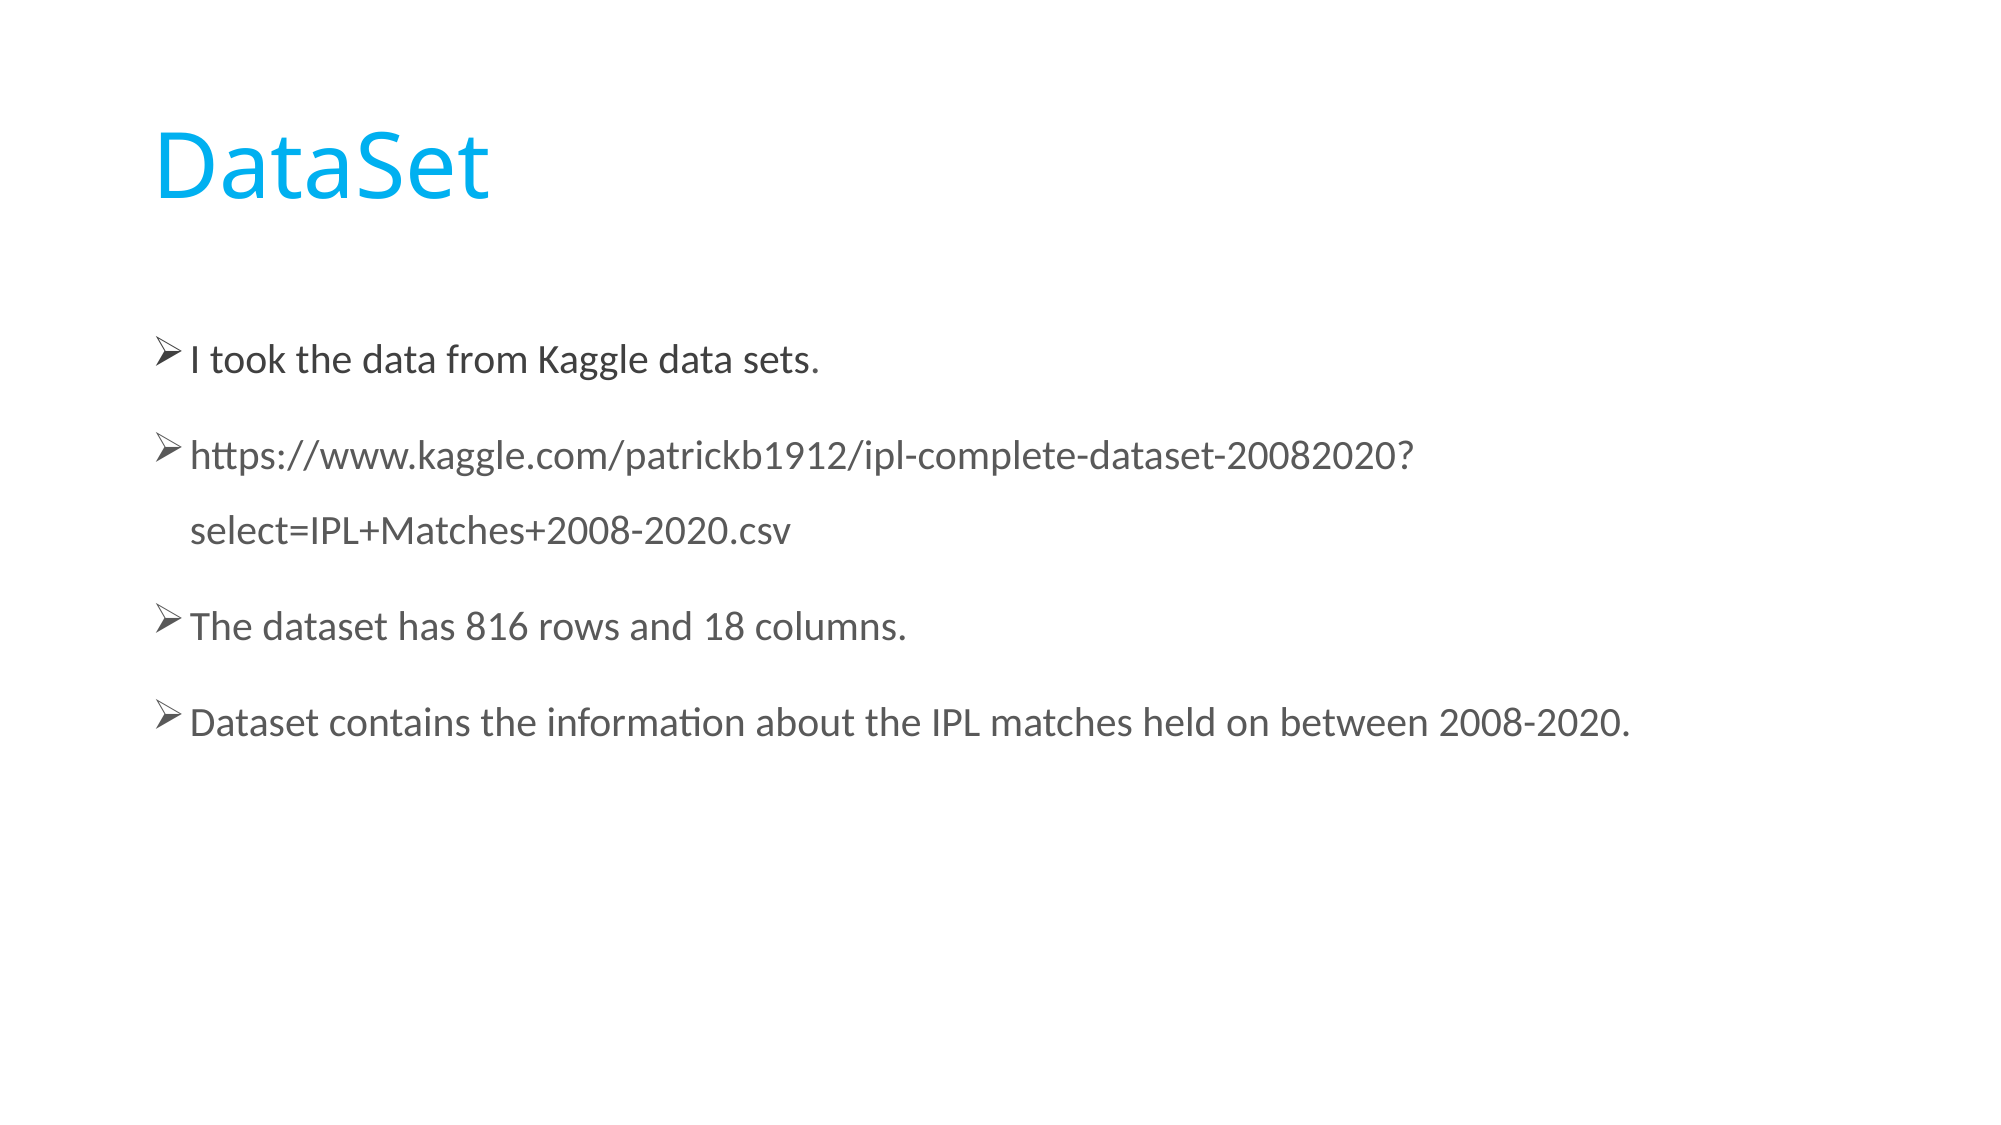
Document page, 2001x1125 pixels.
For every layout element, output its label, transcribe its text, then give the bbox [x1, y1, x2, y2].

title DataSet [137, 59, 1863, 278]
list I took the data from Kaggle data sets. https://www.kaggle.com/patrickb1912/ipl-complete-dataset-20082020?select=IPL+Matches+2008-2020.csv The dataset has 816 rows and 18 columns. Dataset contains the information about the IPL matches held on between 2008-2020. [137, 299, 1863, 1014]
